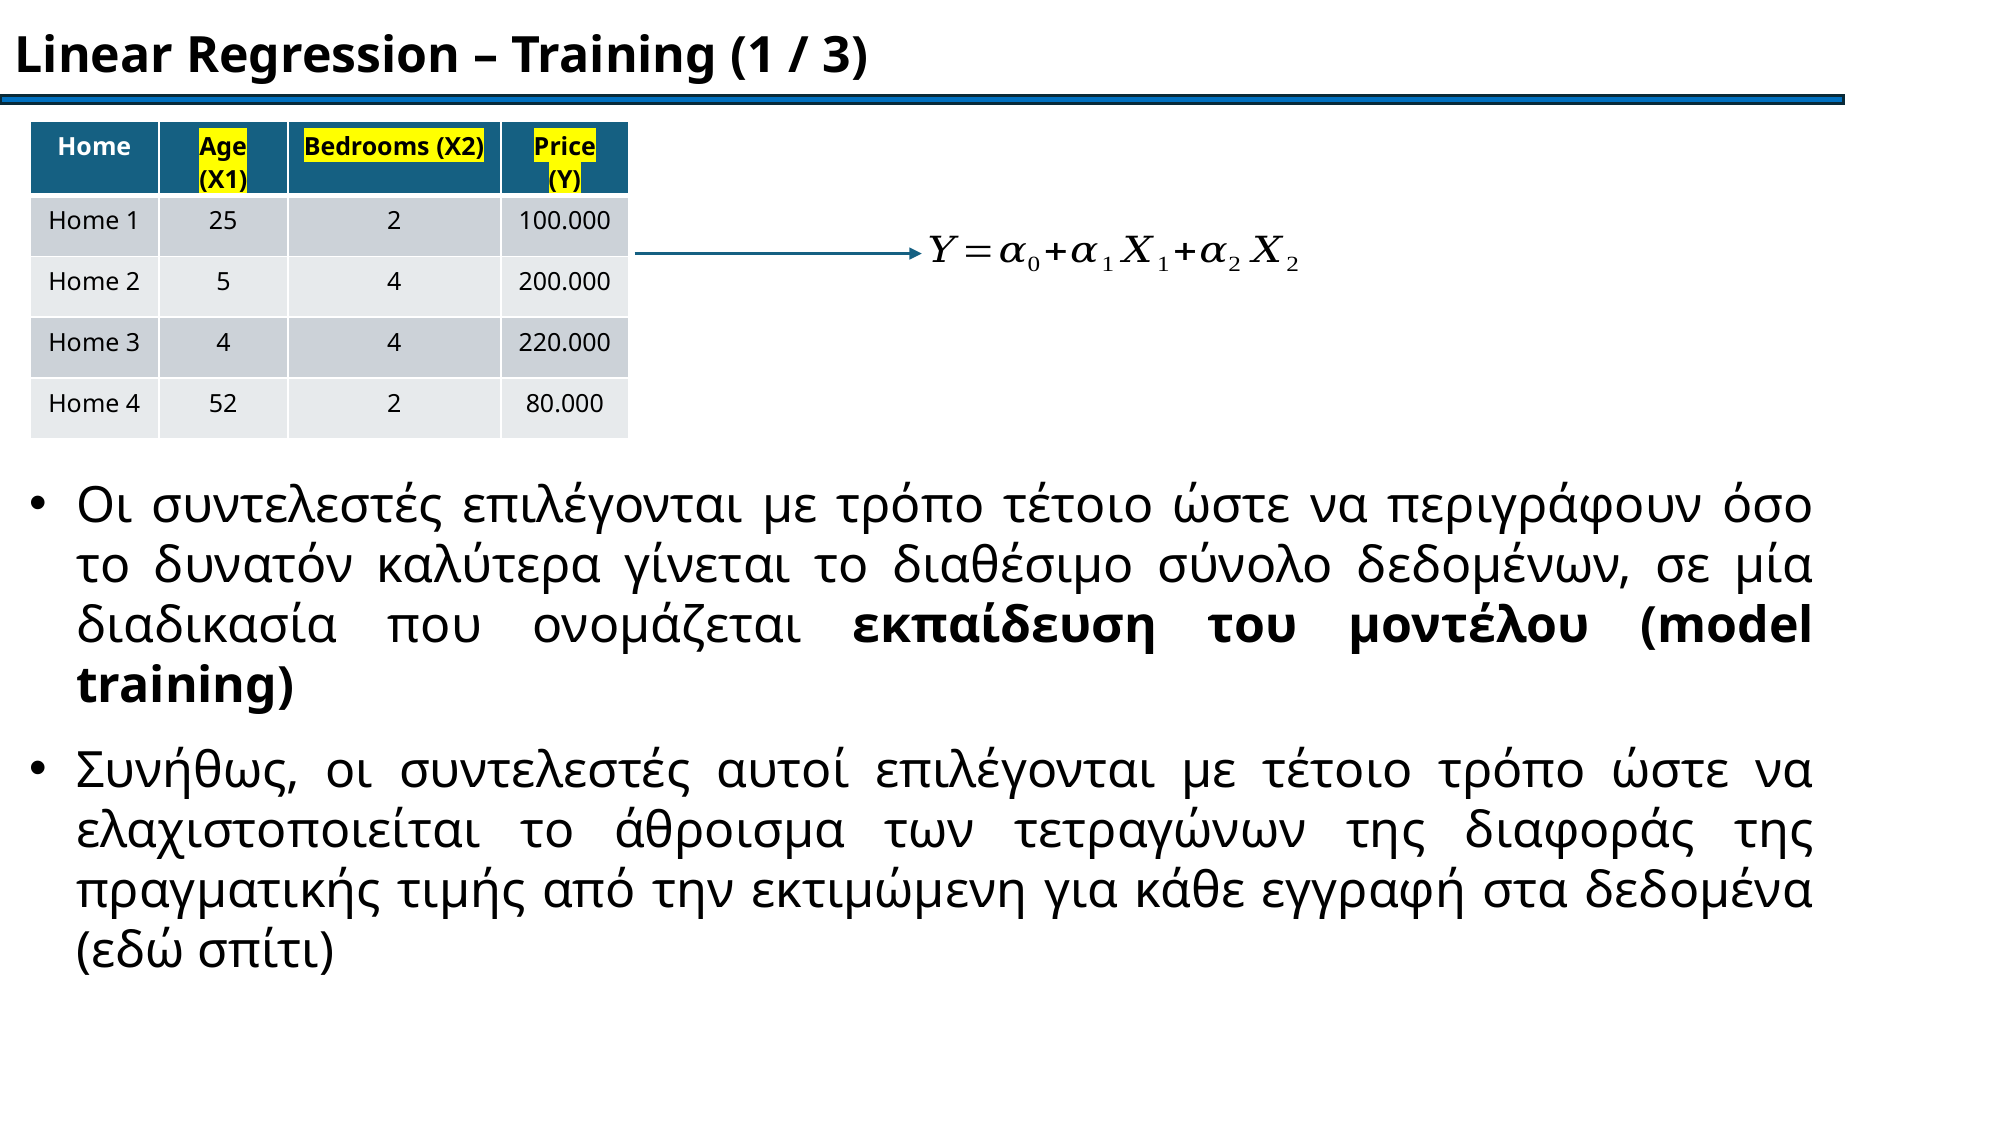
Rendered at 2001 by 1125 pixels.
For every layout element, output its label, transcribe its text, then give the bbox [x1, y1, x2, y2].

table_cell 25 [160, 198, 287, 256]
table_cell 80.000 [502, 379, 628, 438]
table_header Age (X1) [160, 122, 287, 193]
table_cell 52 [160, 379, 287, 438]
table_header Price (Y) [502, 122, 628, 193]
table_cell 100.000 [502, 198, 628, 256]
table_cell 220.000 [502, 318, 628, 377]
table_cell 4 [160, 318, 287, 377]
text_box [0, 15, 1844, 104]
table_cell Home 1 [31, 198, 158, 256]
table_cell 200.000 [502, 257, 628, 316]
table_cell Home 2 [31, 257, 158, 316]
table_cell 4 [289, 318, 500, 377]
table_header Home [31, 122, 158, 193]
table_header Bedrooms (X2) [289, 122, 500, 193]
table_cell Home 3 [31, 318, 158, 377]
table_cell 5 [160, 257, 287, 316]
table_cell 2 [289, 379, 500, 438]
table_cell 2 [289, 198, 500, 256]
table_cell 4 [289, 257, 500, 316]
table_cell Home 4 [31, 379, 158, 438]
